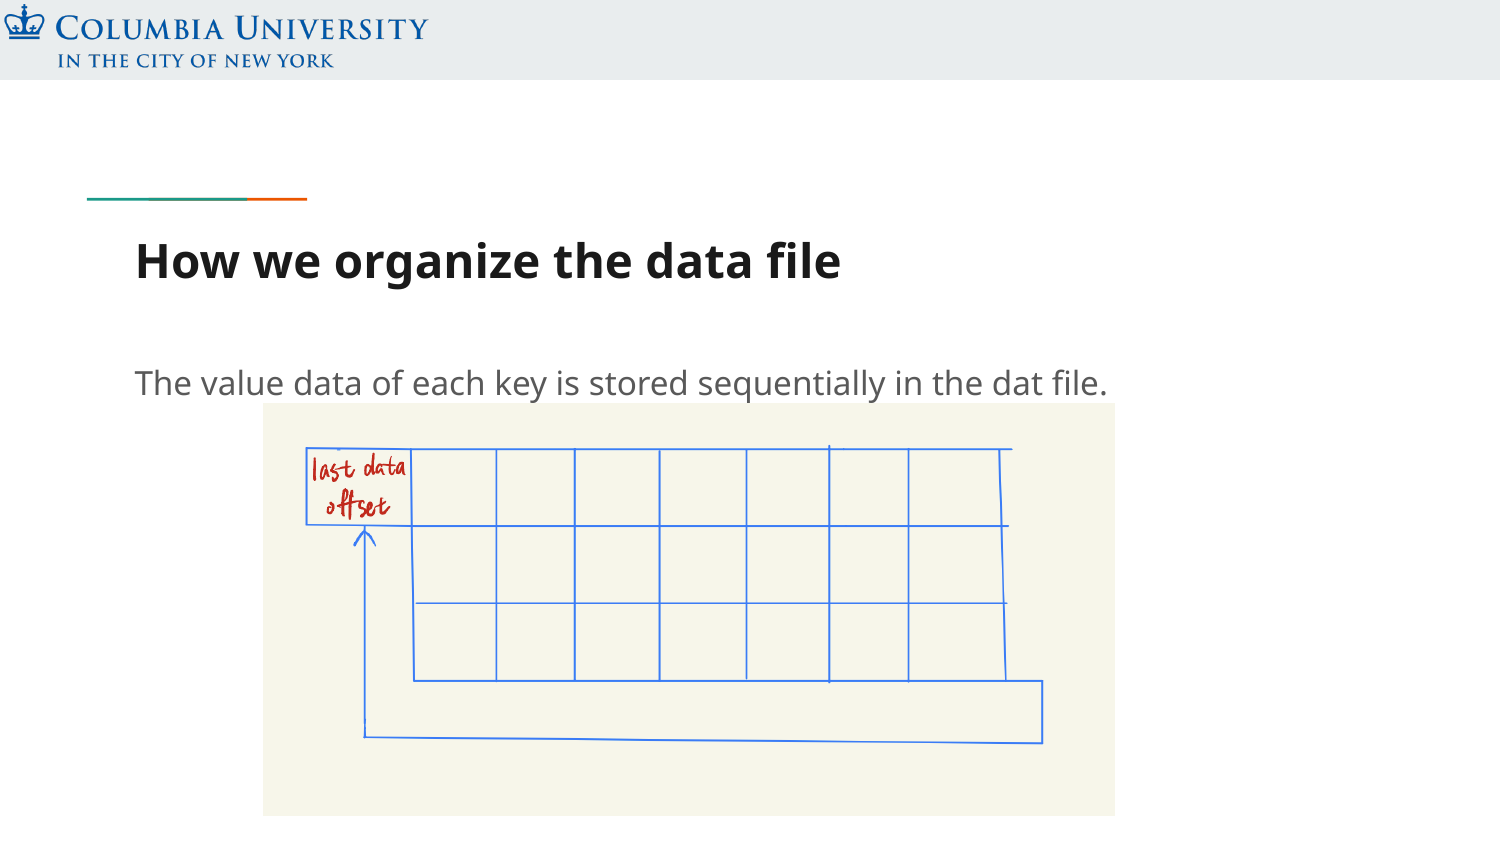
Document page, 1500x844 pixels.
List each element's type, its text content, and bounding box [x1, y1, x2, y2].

list The value data of each key is stored sequentially in the dat file. [119, 341, 1381, 712]
picture [263, 403, 1115, 816]
title How we organize the data file [119, 216, 1381, 305]
picture [0, 0, 433, 80]
